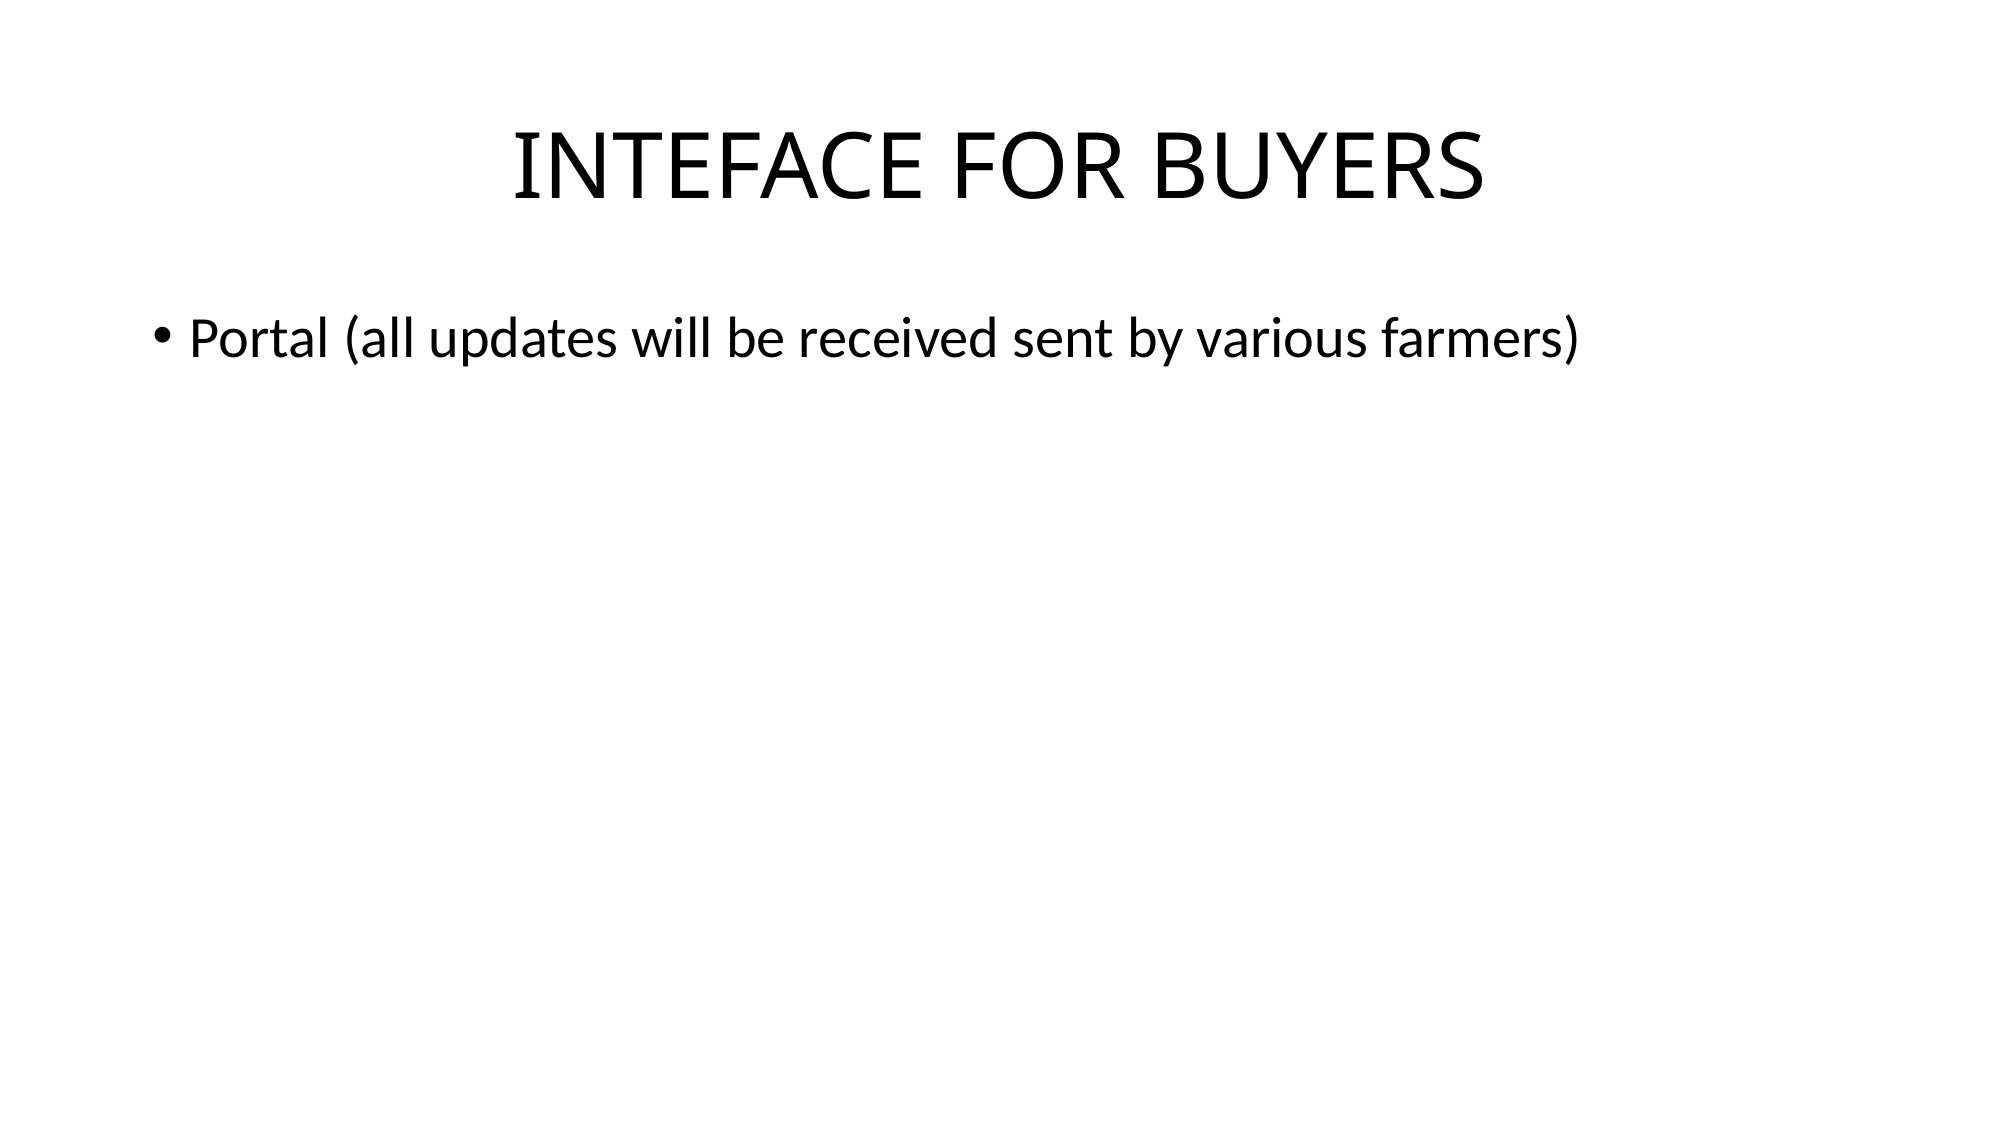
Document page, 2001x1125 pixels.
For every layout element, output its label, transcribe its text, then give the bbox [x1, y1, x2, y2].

list Portal (all updates will be received sent by various farmers) [137, 299, 1863, 1014]
title INTEFACE FOR BUYERS [137, 59, 1863, 278]
